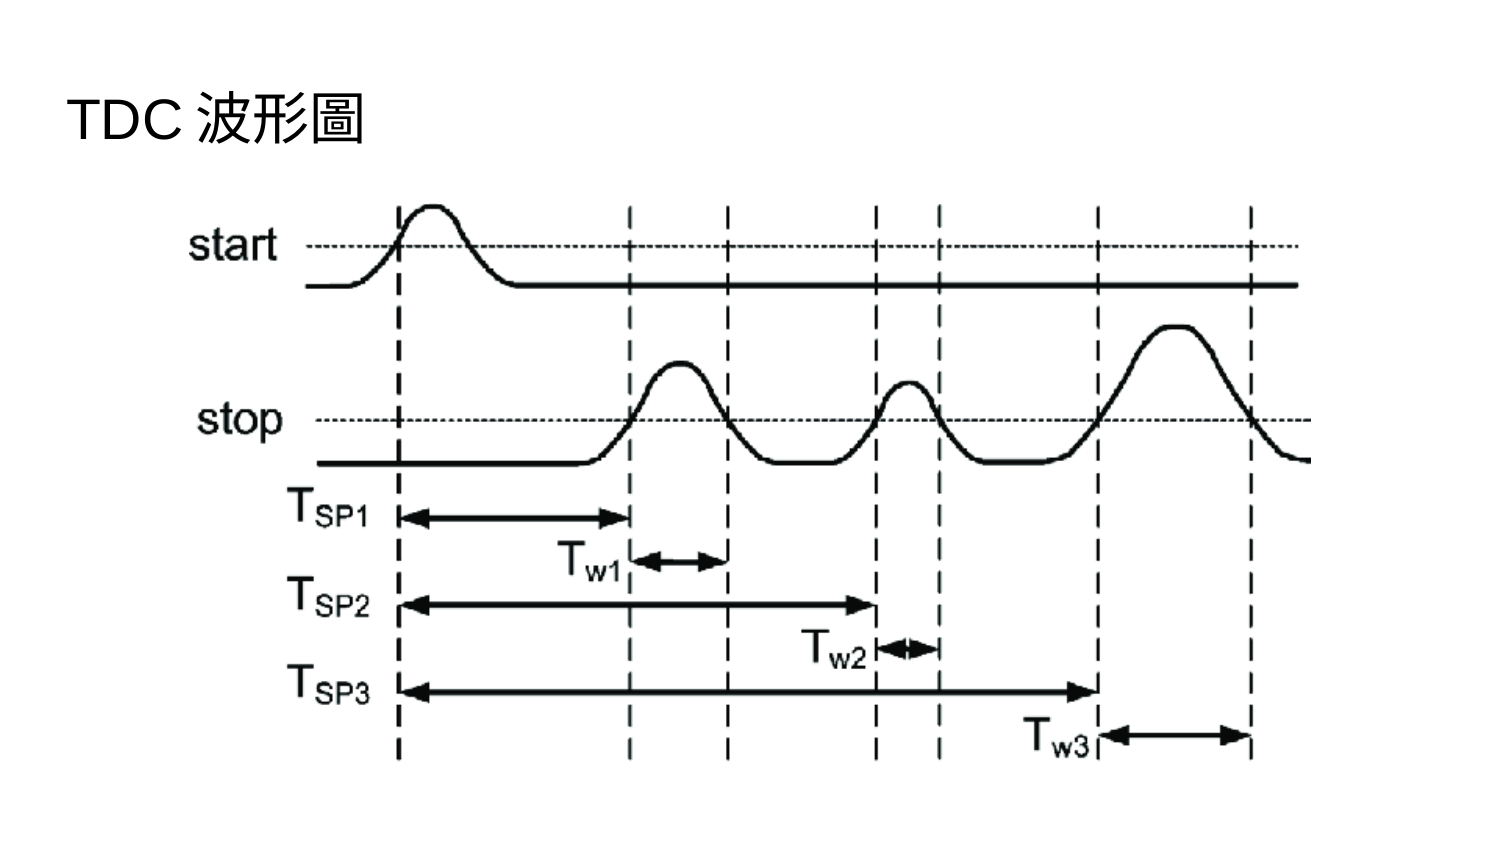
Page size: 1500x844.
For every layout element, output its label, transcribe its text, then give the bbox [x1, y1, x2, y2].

title TDC波形圖 [51, 72, 1449, 167]
picture [188, 203, 1312, 766]
